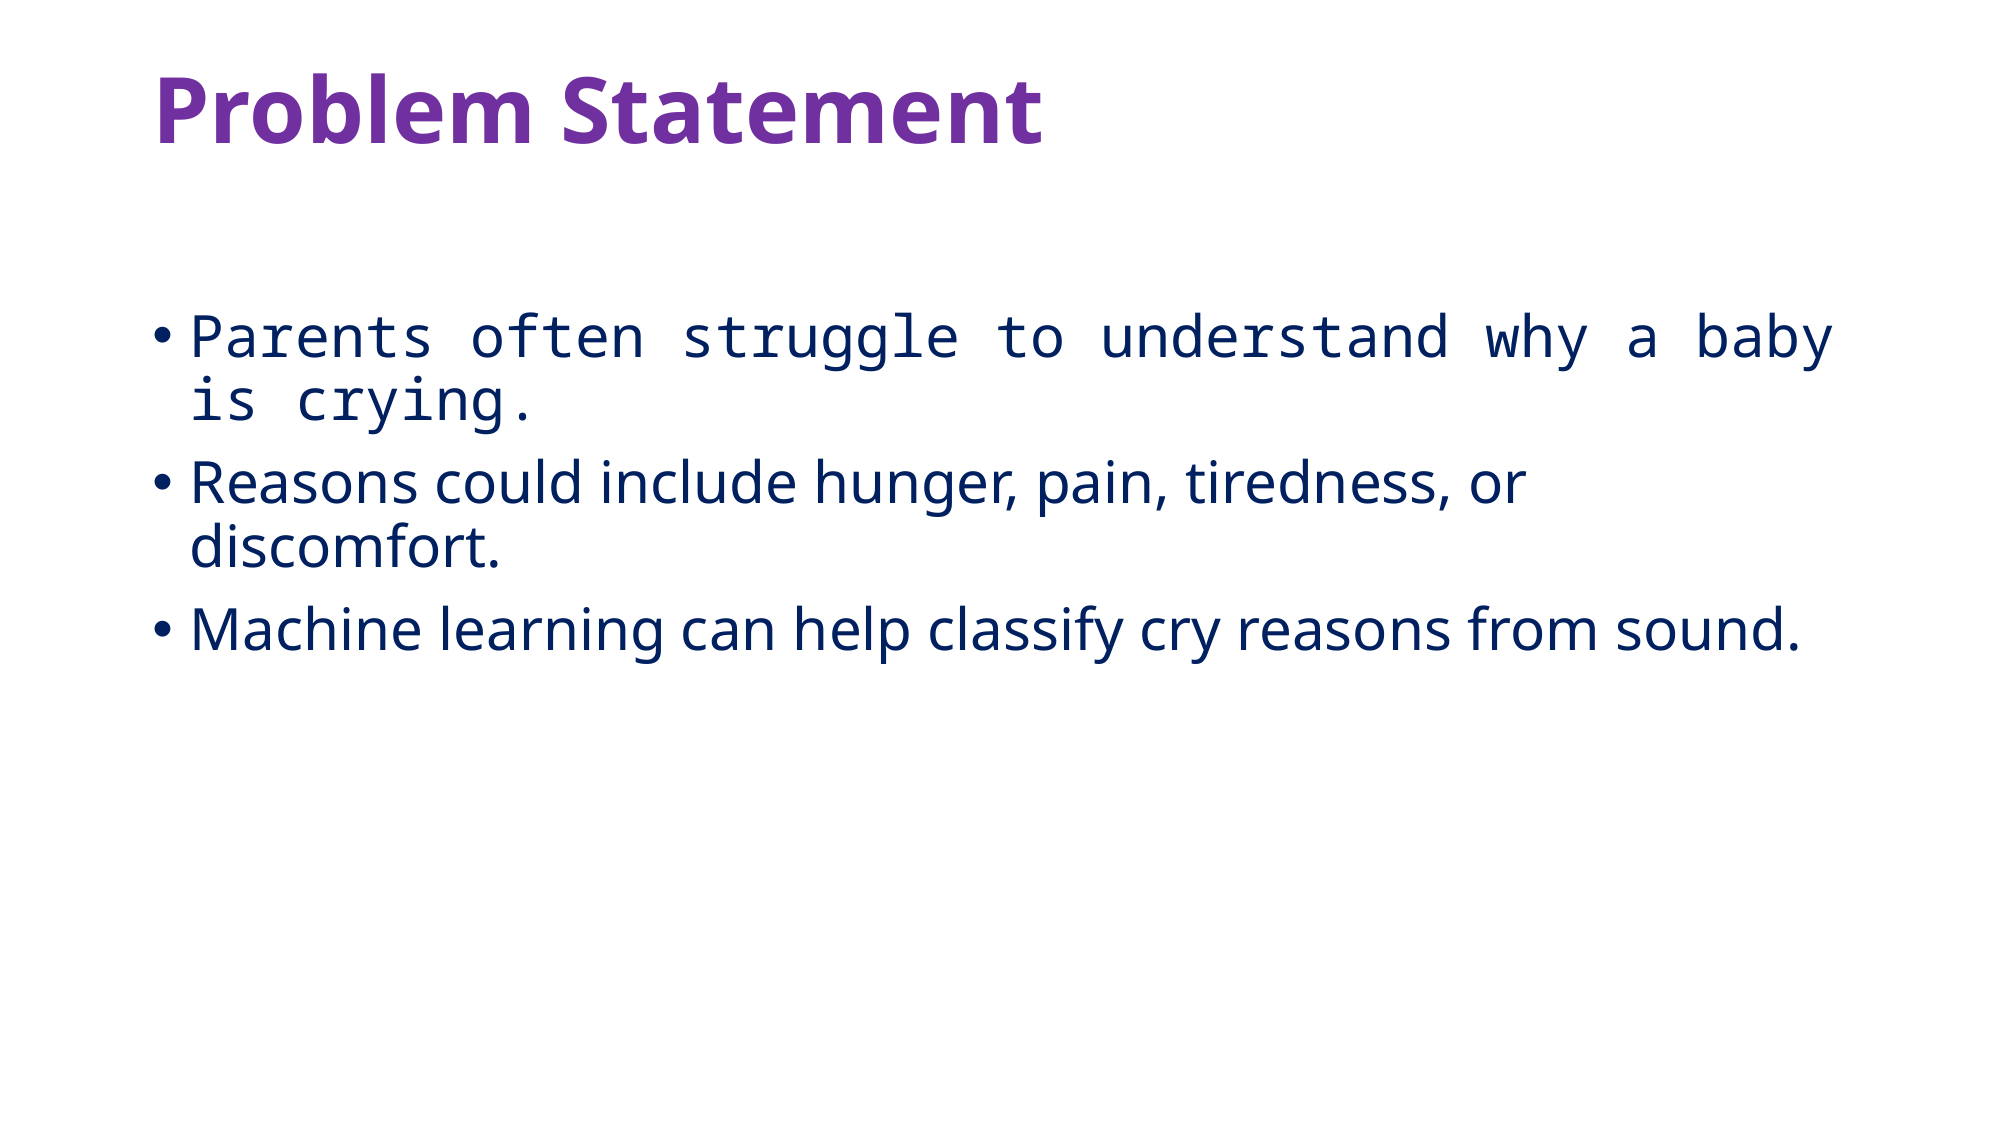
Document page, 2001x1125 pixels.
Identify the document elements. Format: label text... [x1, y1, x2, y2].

title Problem Statement [137, 59, 1863, 278]
list Parents often struggle to understand why a baby is crying. Reasons could include hunger, pain, tiredness, or discomfort. Machine learning can help classify cry reasons from sound. [137, 299, 1863, 1014]
